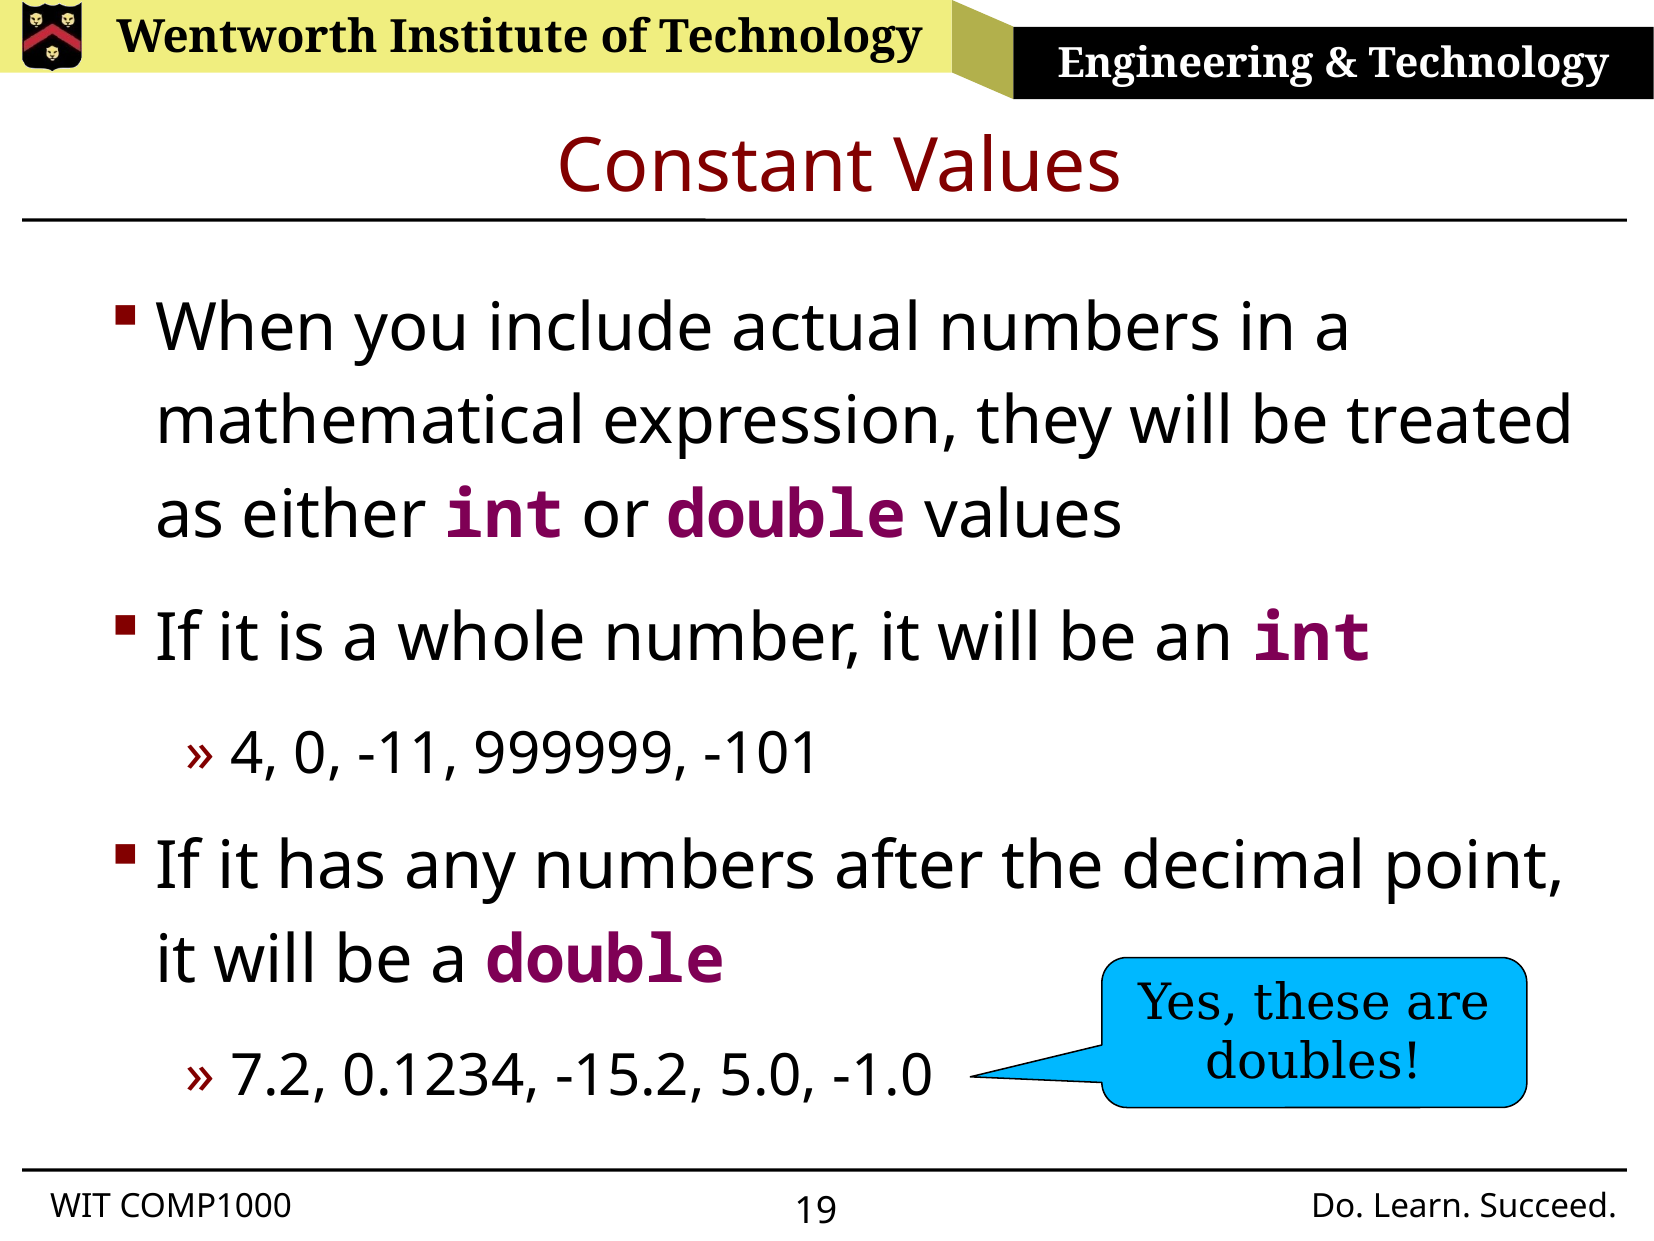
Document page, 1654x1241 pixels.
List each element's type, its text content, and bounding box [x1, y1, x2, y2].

text_box Yes, these are doubles! [970, 957, 1527, 1108]
title Constant Values [201, 50, 1477, 258]
picture [22, 0, 82, 72]
list When you include actual numbers in a mathematical expression, they will be treated as either int or double values If it is a whole number, it will be an int 4, 0, -11, 999999, -101 If it has any numbers after the decimal point, it will be a double 7.2, 0.1234, -15.2, 5.0, -1.0 [79, 270, 1580, 1096]
